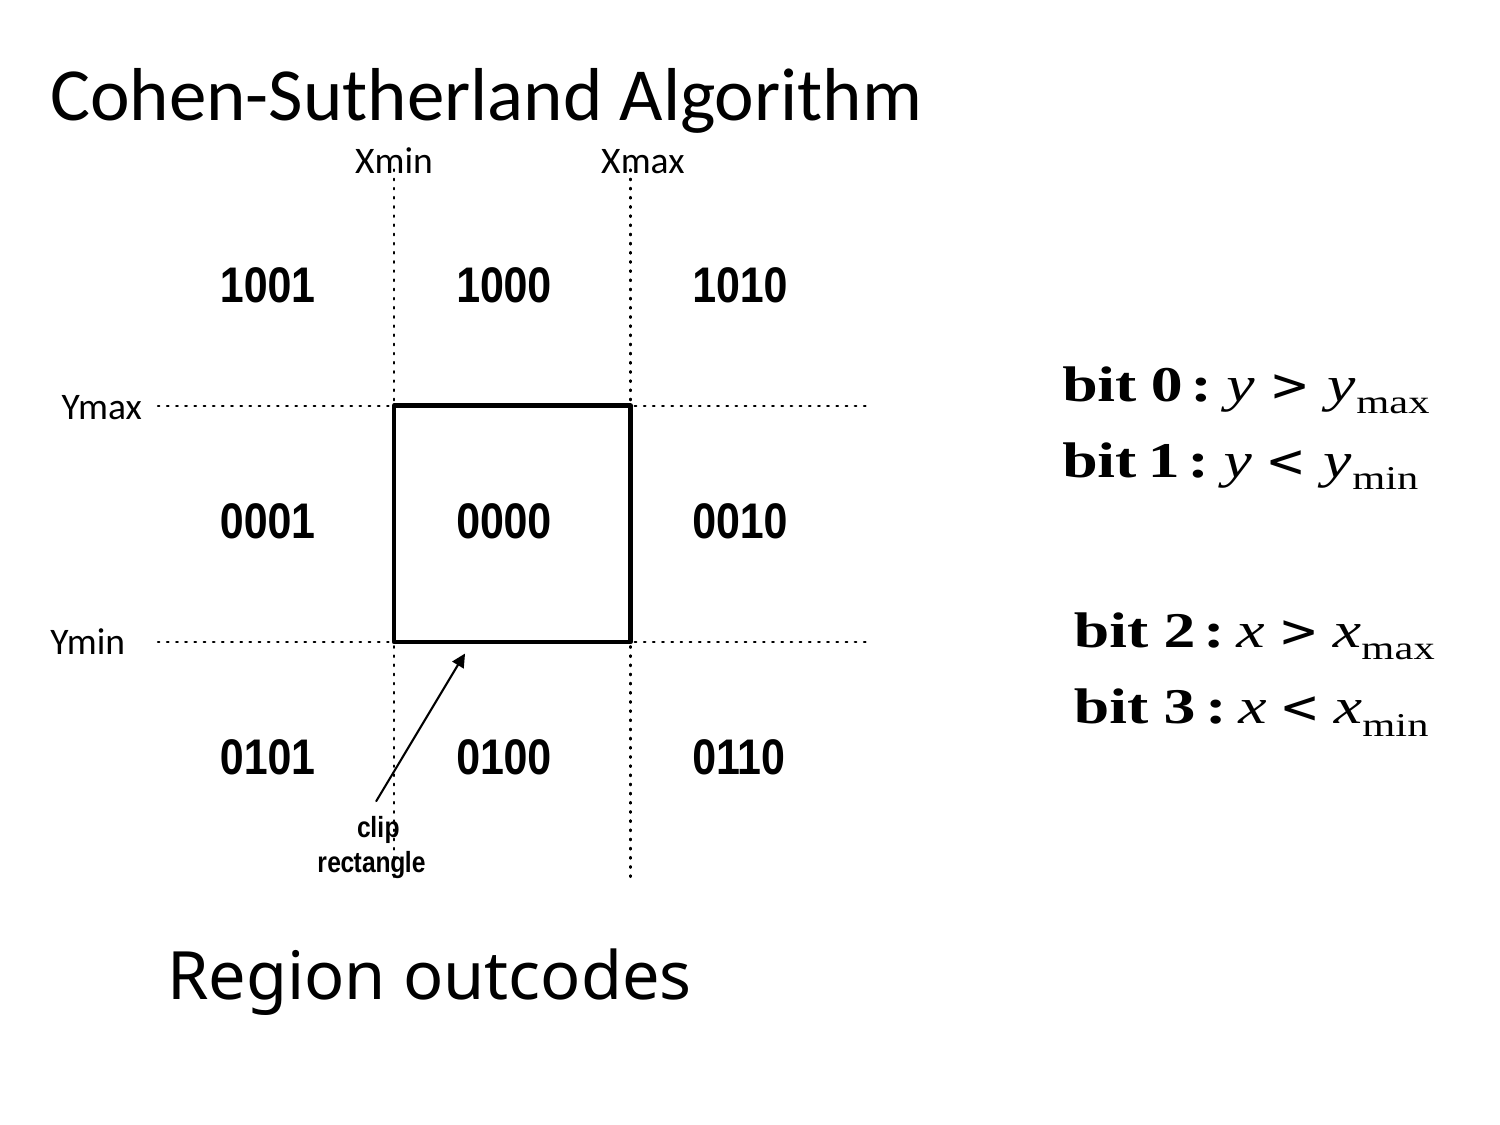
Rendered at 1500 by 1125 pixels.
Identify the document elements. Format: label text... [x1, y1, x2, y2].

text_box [1066, 597, 1449, 748]
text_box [1054, 351, 1443, 502]
text_box Region outcodes [152, 925, 772, 1021]
title Cohen-Sutherland Algorithm [35, 35, 1311, 145]
text_box Xmin [340, 128, 448, 162]
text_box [152, 163, 873, 896]
text_box Xmax [586, 128, 700, 162]
text_box Ymin [35, 609, 141, 670]
text_box Ymax [46, 374, 146, 480]
